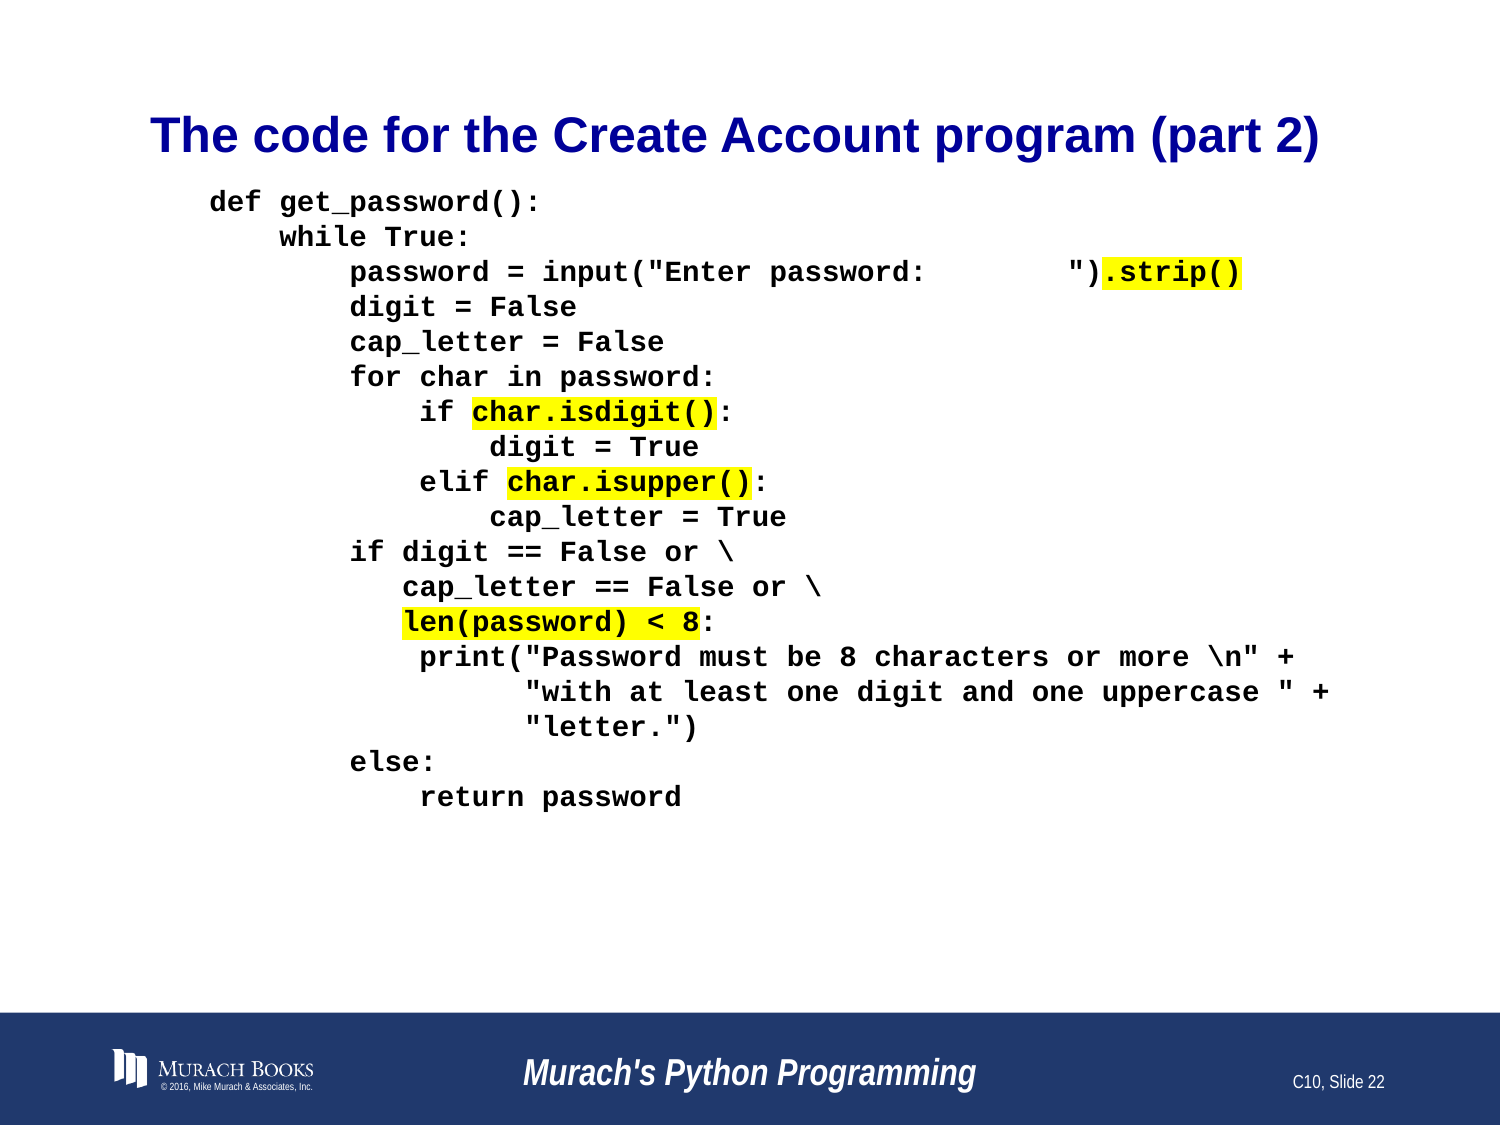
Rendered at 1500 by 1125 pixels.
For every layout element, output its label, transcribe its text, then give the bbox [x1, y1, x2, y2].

slide_number Murach's Python Programming [463, 1025, 1050, 1100]
title The code for the Create Account program (part 2) [150, 102, 1350, 164]
footer © 2016, Mike Murach & Associates, Inc. [12, 1025, 463, 1100]
list def get_password(): while True: password = input("Enter password: ").strip() digit = False cap_letter = False for char in password: if char.isdigit(): digit = True elif char.isupper(): cap_letter = True if digit == False or \ cap_letter == False or \ len(password) < 8: print("Password must be 8 characters or more \n" + "with at least one digit and one uppercase " + "letter.") else: return password [137, 174, 1350, 975]
slide_number C10, Slide 22 [1087, 1025, 1400, 1100]
